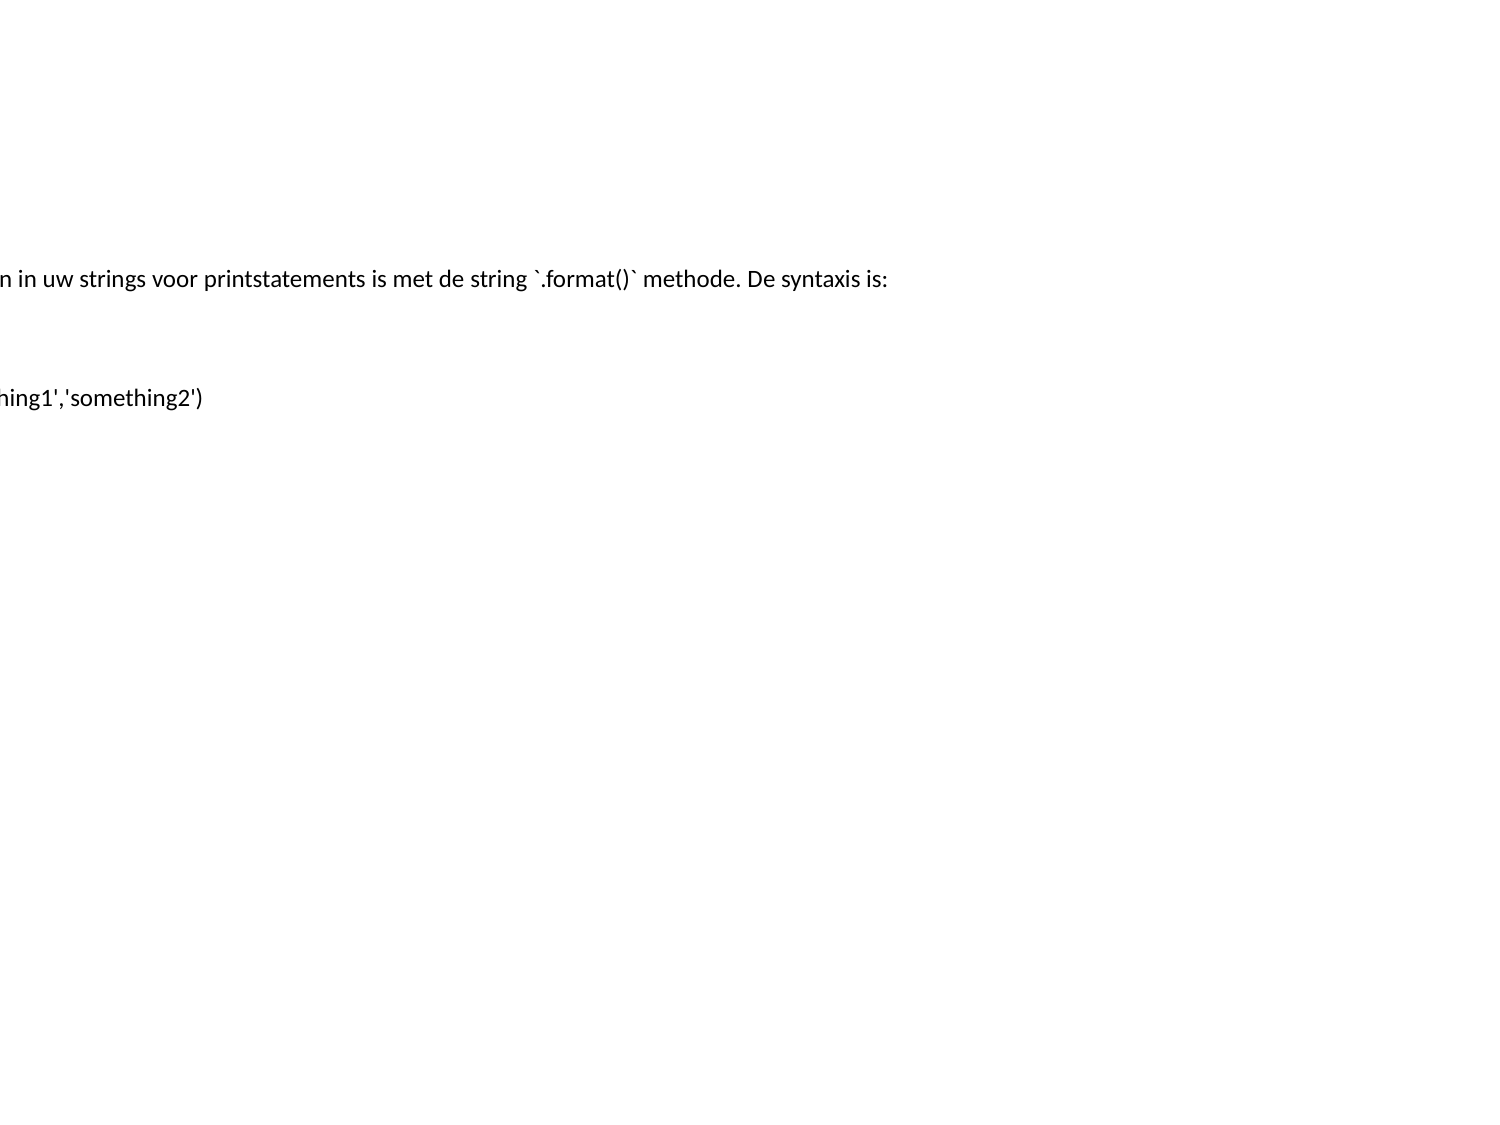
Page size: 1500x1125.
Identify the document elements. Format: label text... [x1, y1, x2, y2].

text_box Info: ## Formattering met `.format()` -methode Een betere manier om objecten op te maken in uw strings voor printstatements is met de string `.format()` methode. De syntaxis is: 'String here {} then also {}'.format('something1','something2') Bijvoorbeeld: [0, 149, 907, 569]
